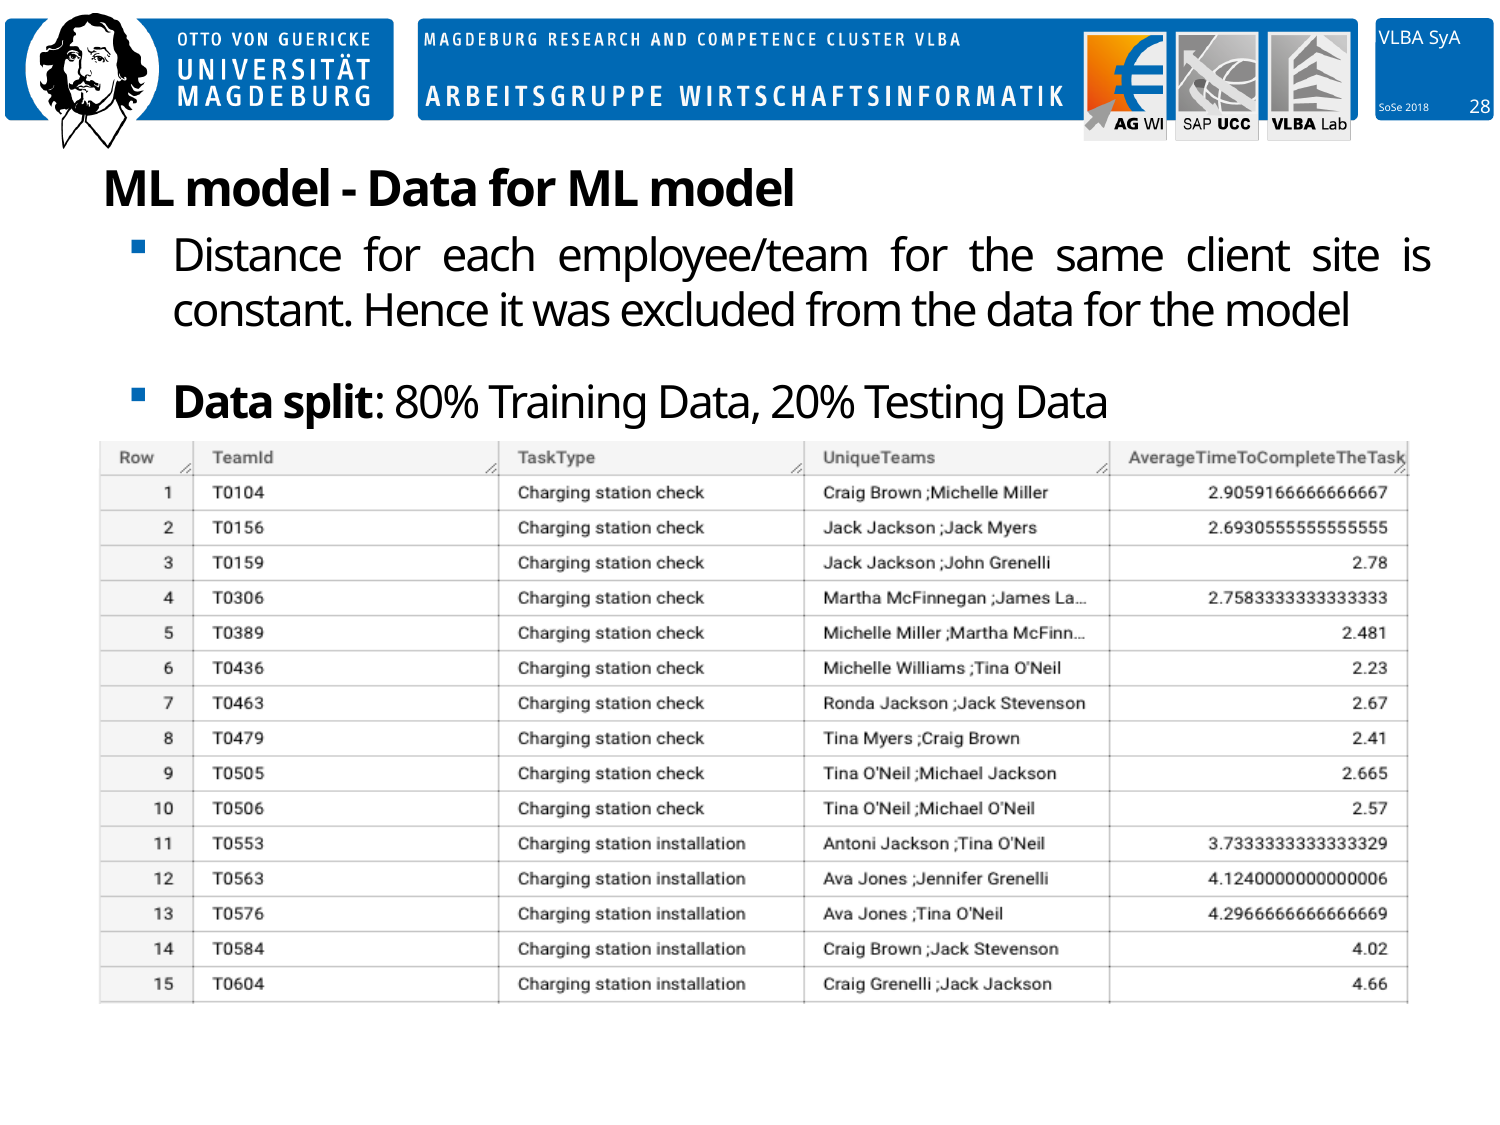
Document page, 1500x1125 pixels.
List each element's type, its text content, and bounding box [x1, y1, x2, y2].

title ML model - Data for ML model [87, 149, 1436, 242]
picture [98, 440, 1410, 1004]
picture [5, 13, 1358, 149]
list Distance for each employee/team for the same client site is constant. Hence it was excluded from the data for the model Data split: 80% Training Data, 20% Testing Data [98, 218, 1446, 1077]
